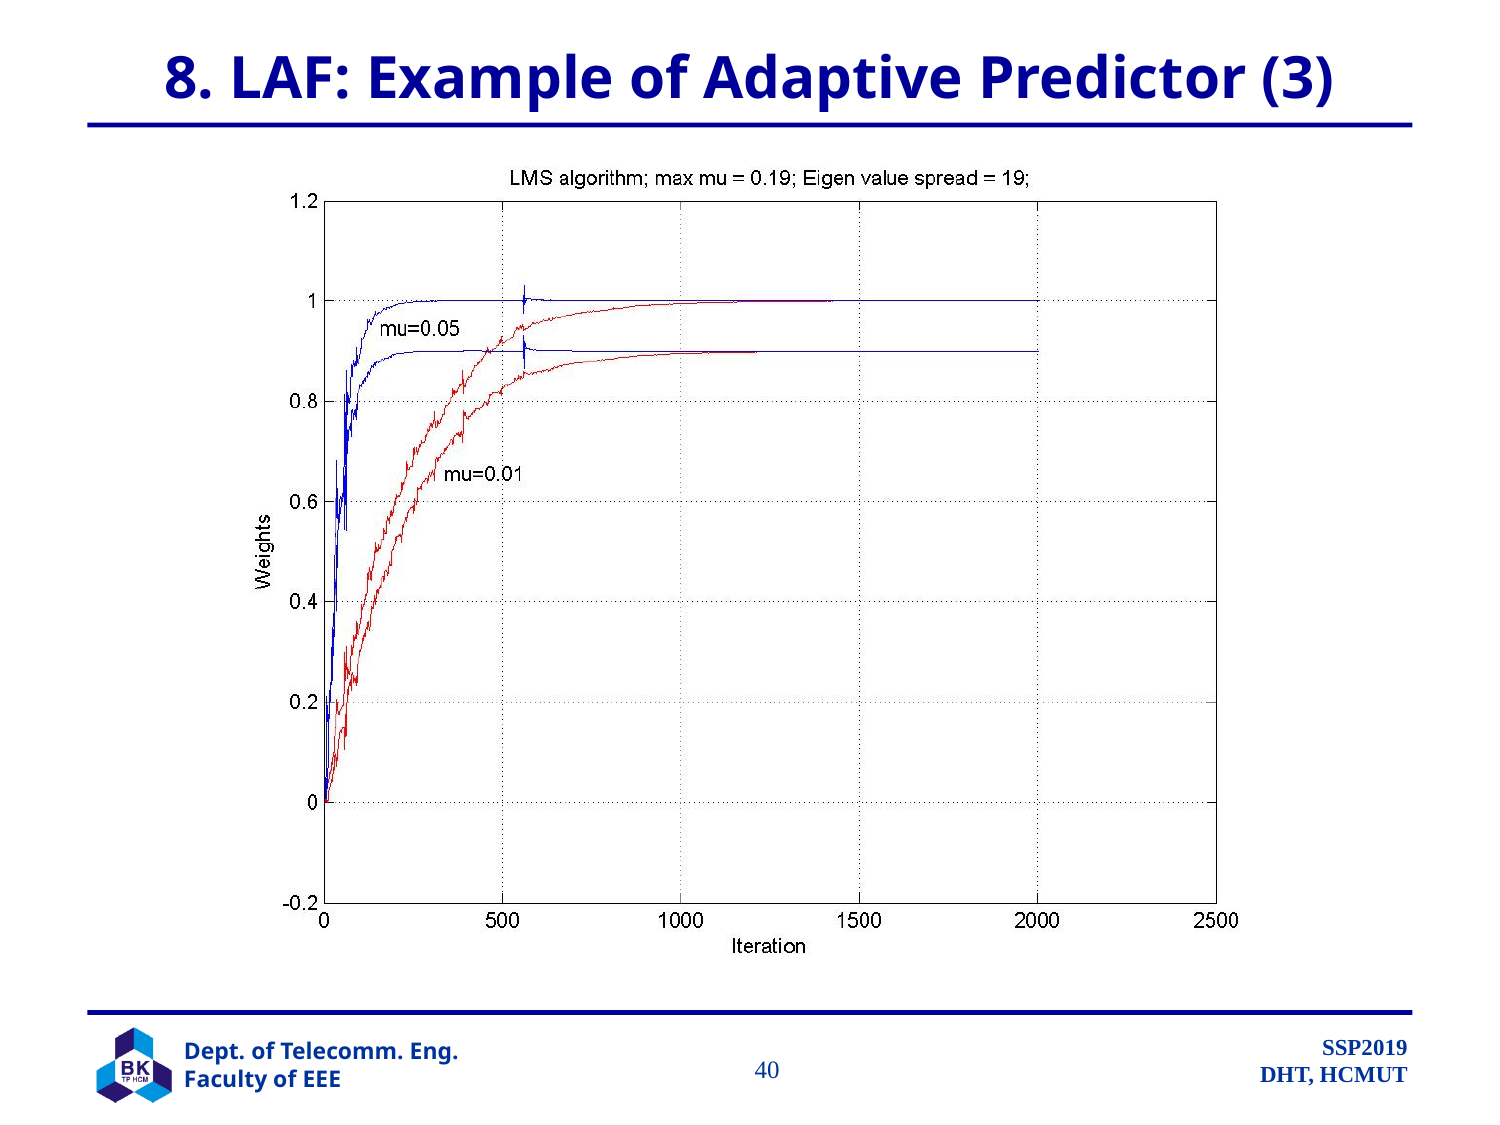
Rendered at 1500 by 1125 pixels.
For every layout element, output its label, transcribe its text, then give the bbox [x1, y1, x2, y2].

picture [174, 135, 1326, 998]
picture [93, 1024, 175, 1125]
slide_number 40 [424, 1037, 976, 1101]
title 8. LAF: Example of Adaptive Predictor (3) [0, 37, 1500, 113]
